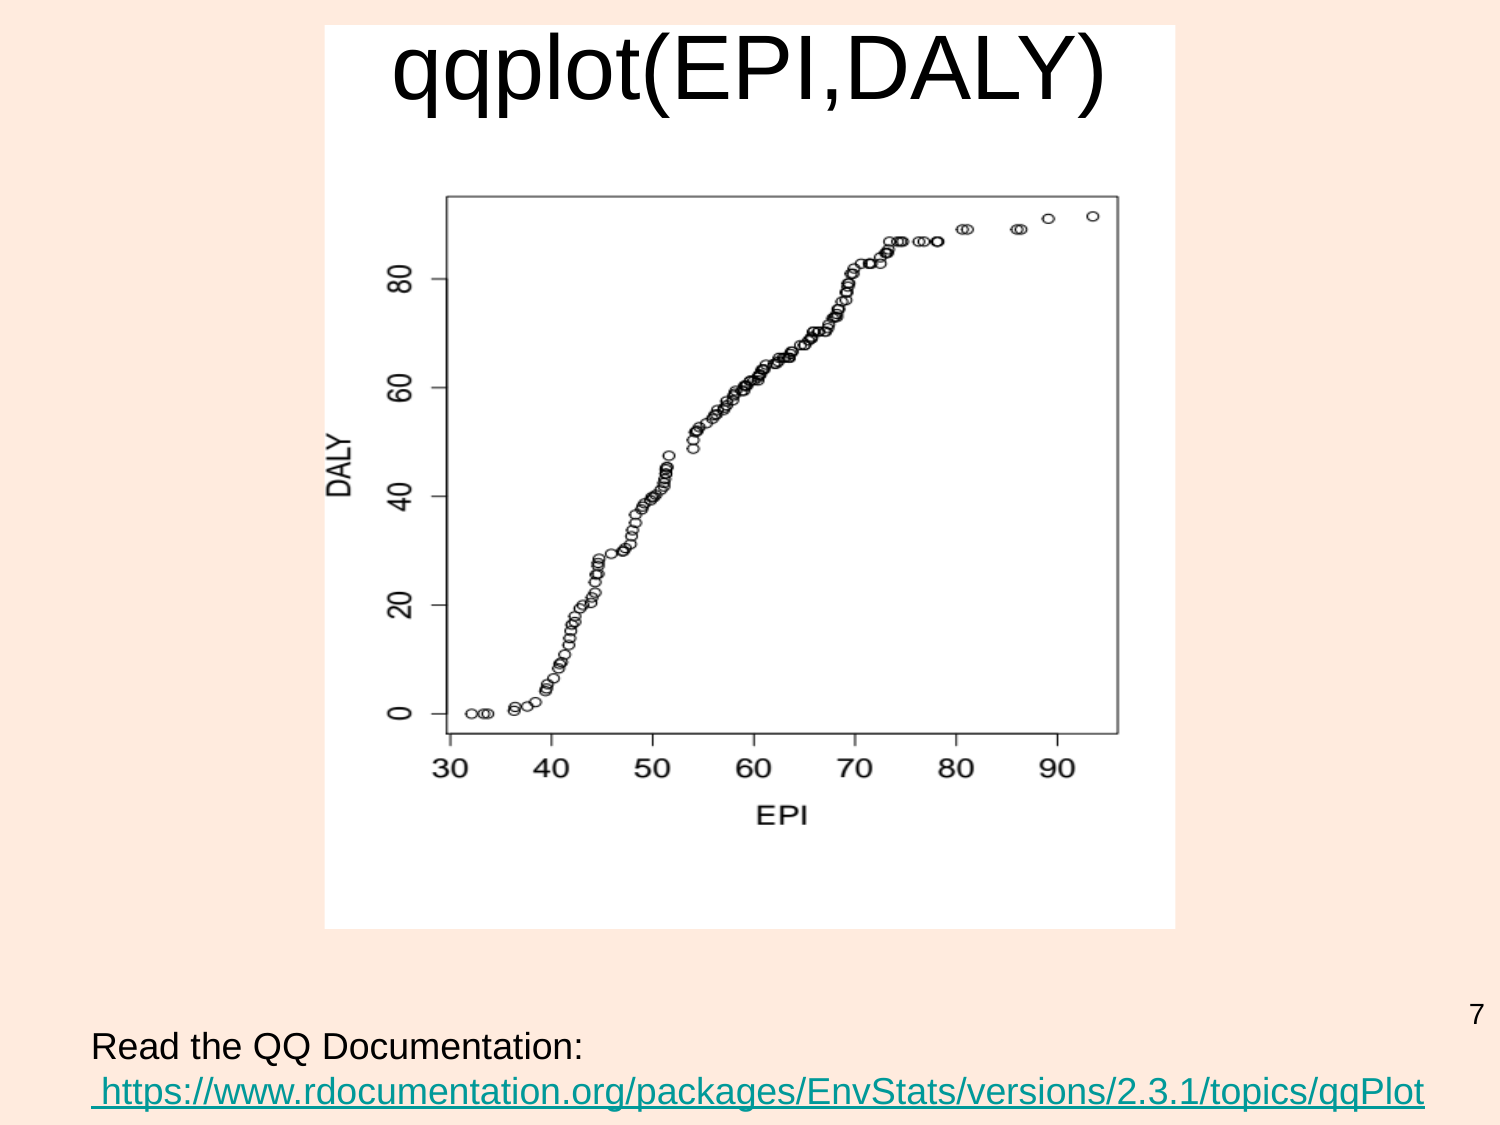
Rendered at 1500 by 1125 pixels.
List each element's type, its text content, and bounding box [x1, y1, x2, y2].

picture [324, 24, 1176, 929]
slide_number 7 [1187, 987, 1500, 1063]
title qqplot(EPI,DALY) [112, 0, 1388, 125]
text_box Read the QQ Documentation: https://www.rdocumentation.org/packages/EnvStats/versions/2.3.1/topics/qqPlot [76, 1014, 1441, 1120]
